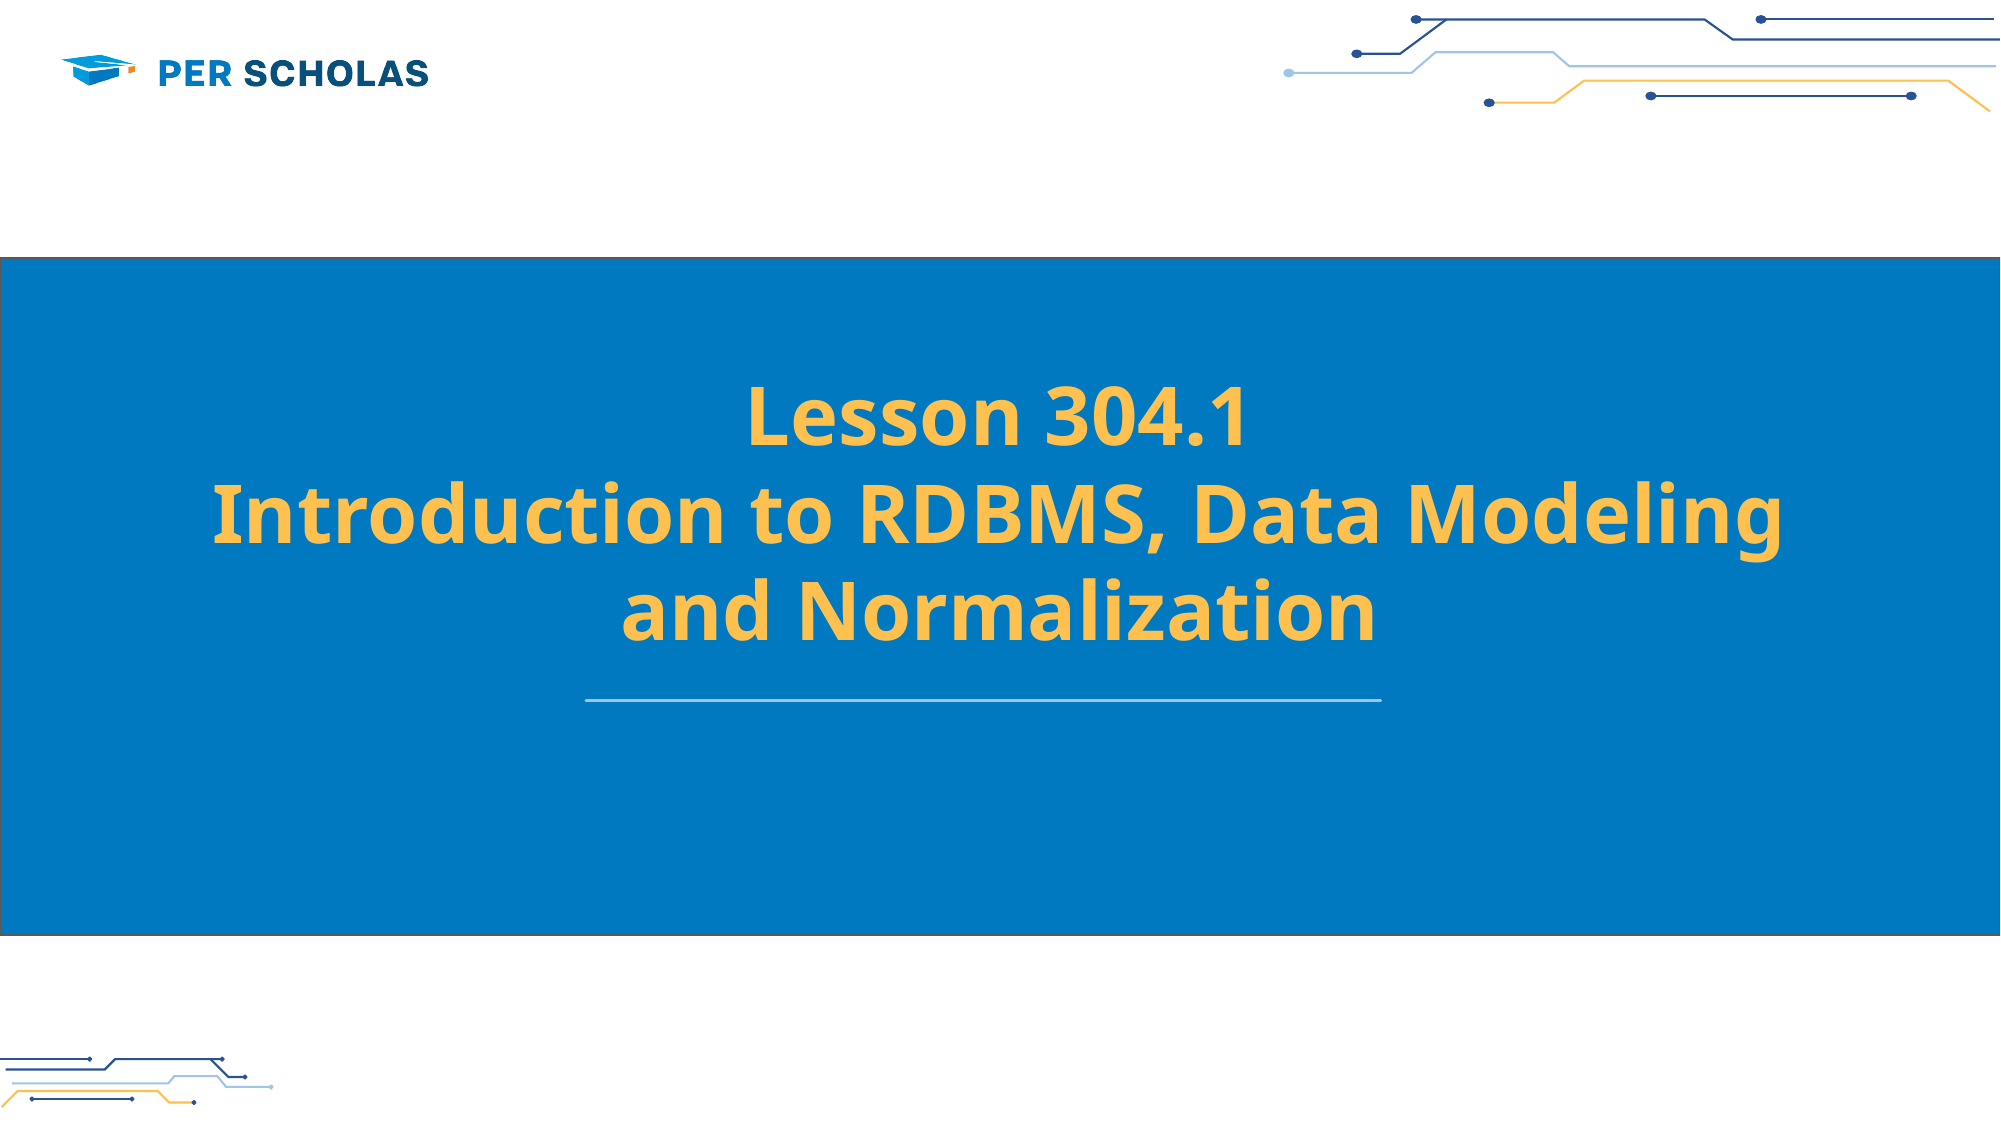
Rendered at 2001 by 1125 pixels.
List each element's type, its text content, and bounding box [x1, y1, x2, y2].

title Lesson 304.1 Introduction to RDBMS, Data Modeling and Normalization [179, 356, 1820, 736]
picture [44, 23, 452, 110]
